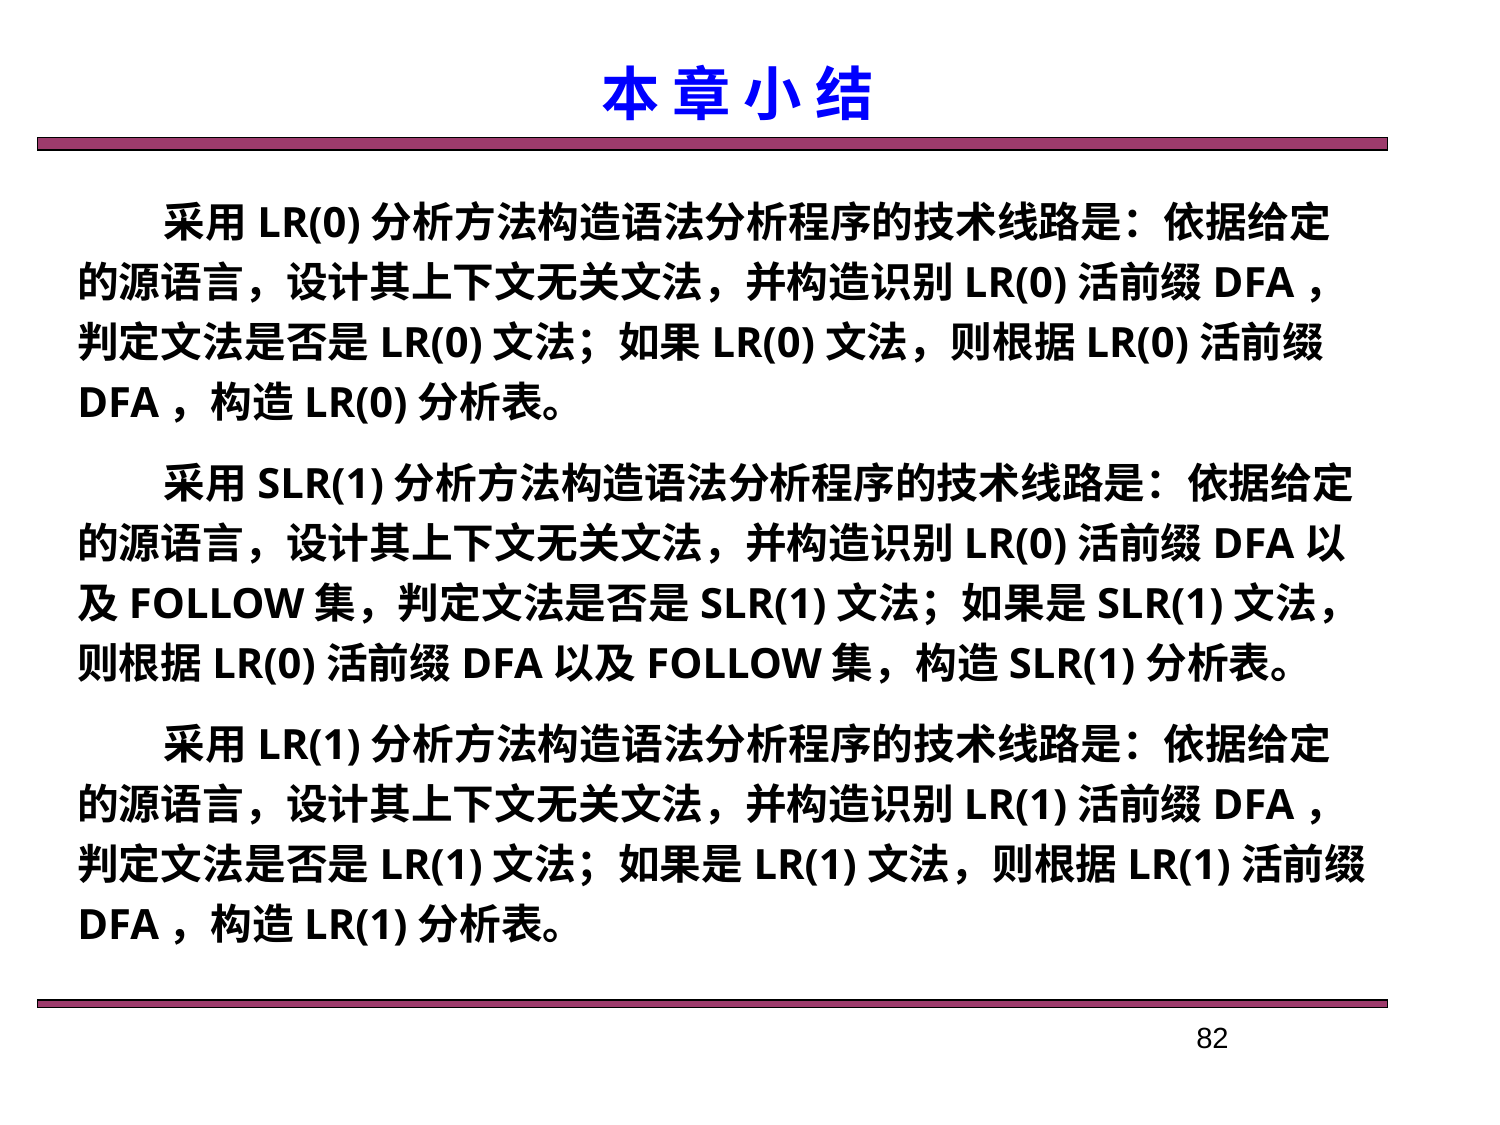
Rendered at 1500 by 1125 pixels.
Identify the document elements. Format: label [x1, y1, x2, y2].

text_box [412, 49, 1063, 138]
slide_number [1037, 1012, 1388, 1053]
text_box [62, 178, 1388, 955]
